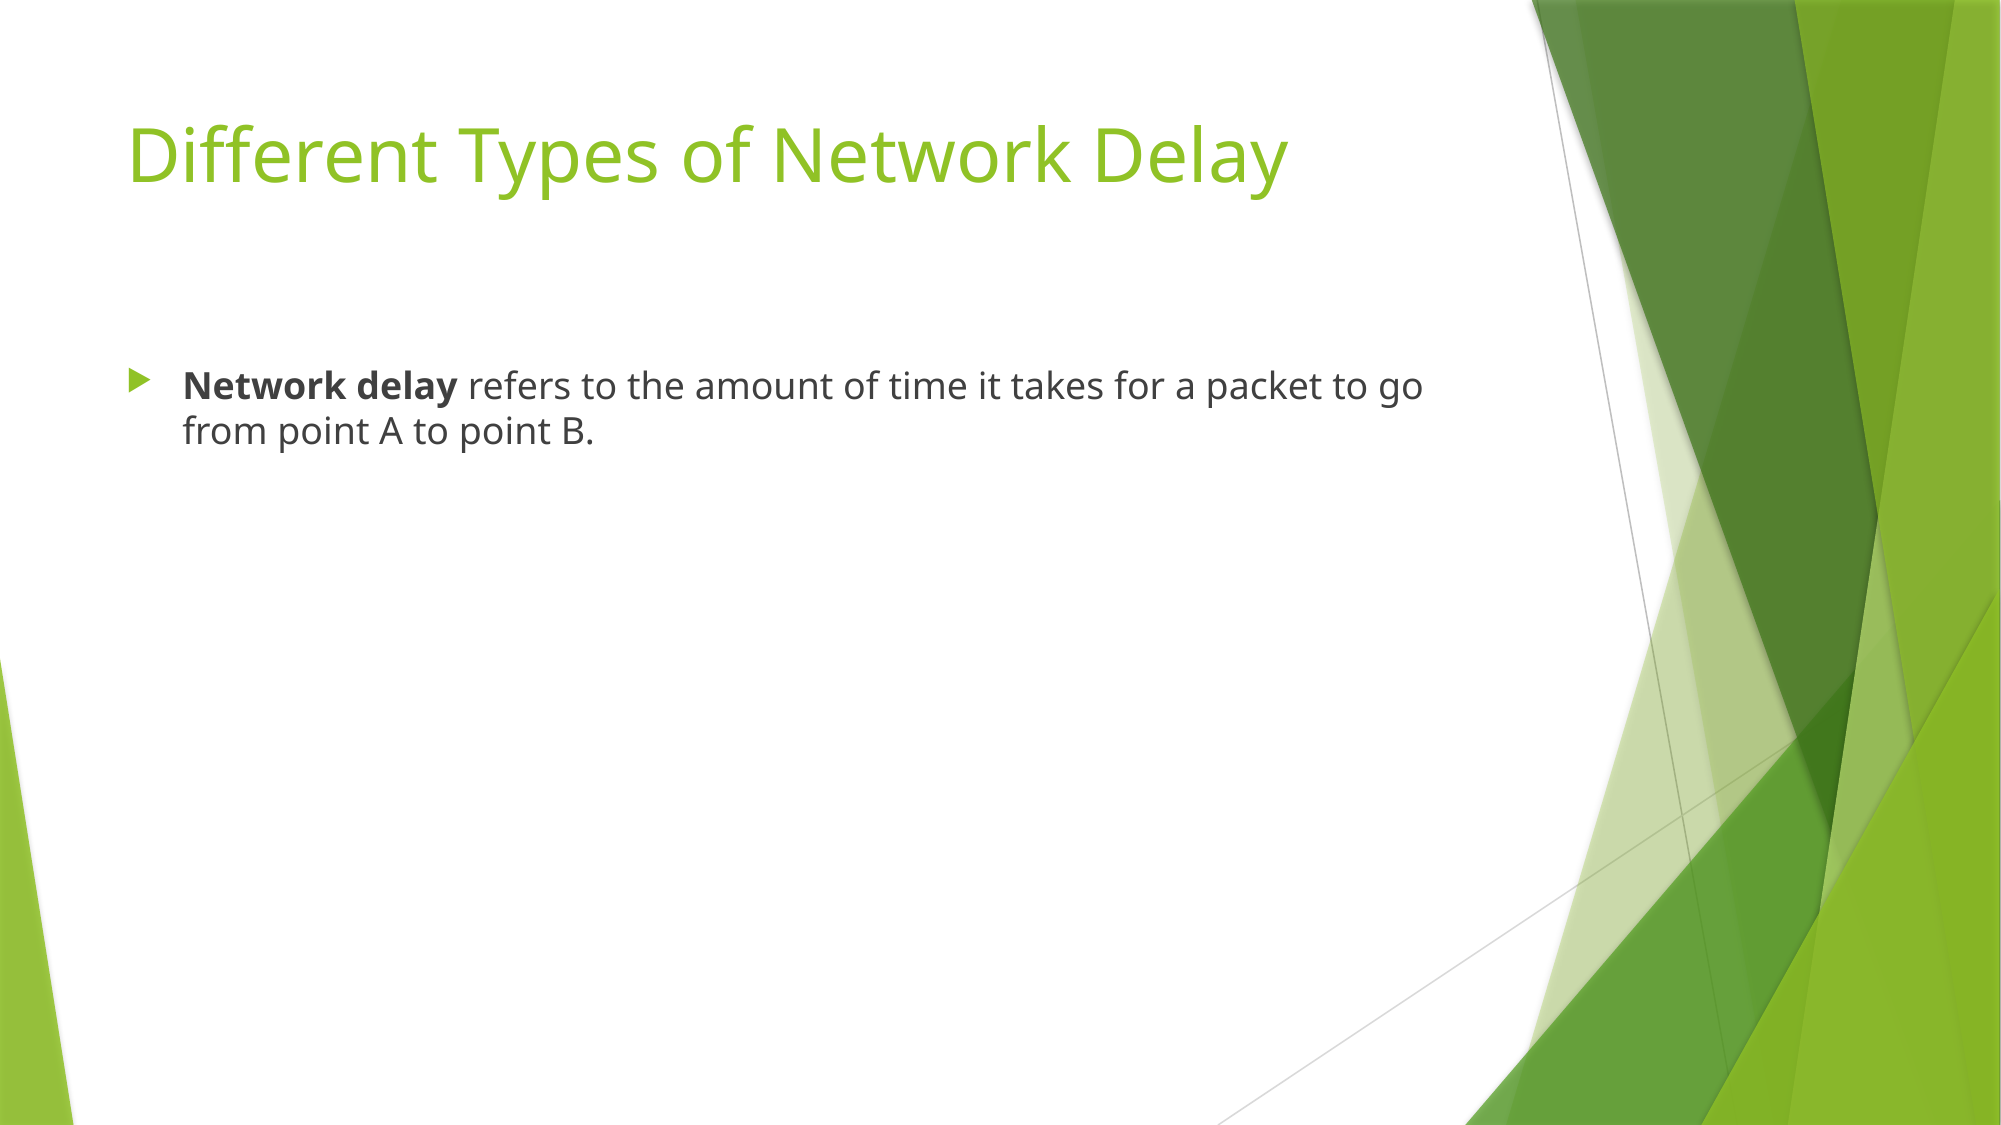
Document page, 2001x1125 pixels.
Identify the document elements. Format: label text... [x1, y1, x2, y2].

title Different Types of Network Delay [111, 99, 1522, 317]
list Network delay refers to the amount of time it takes for a packet to go from point A to point B. [111, 354, 1522, 992]
